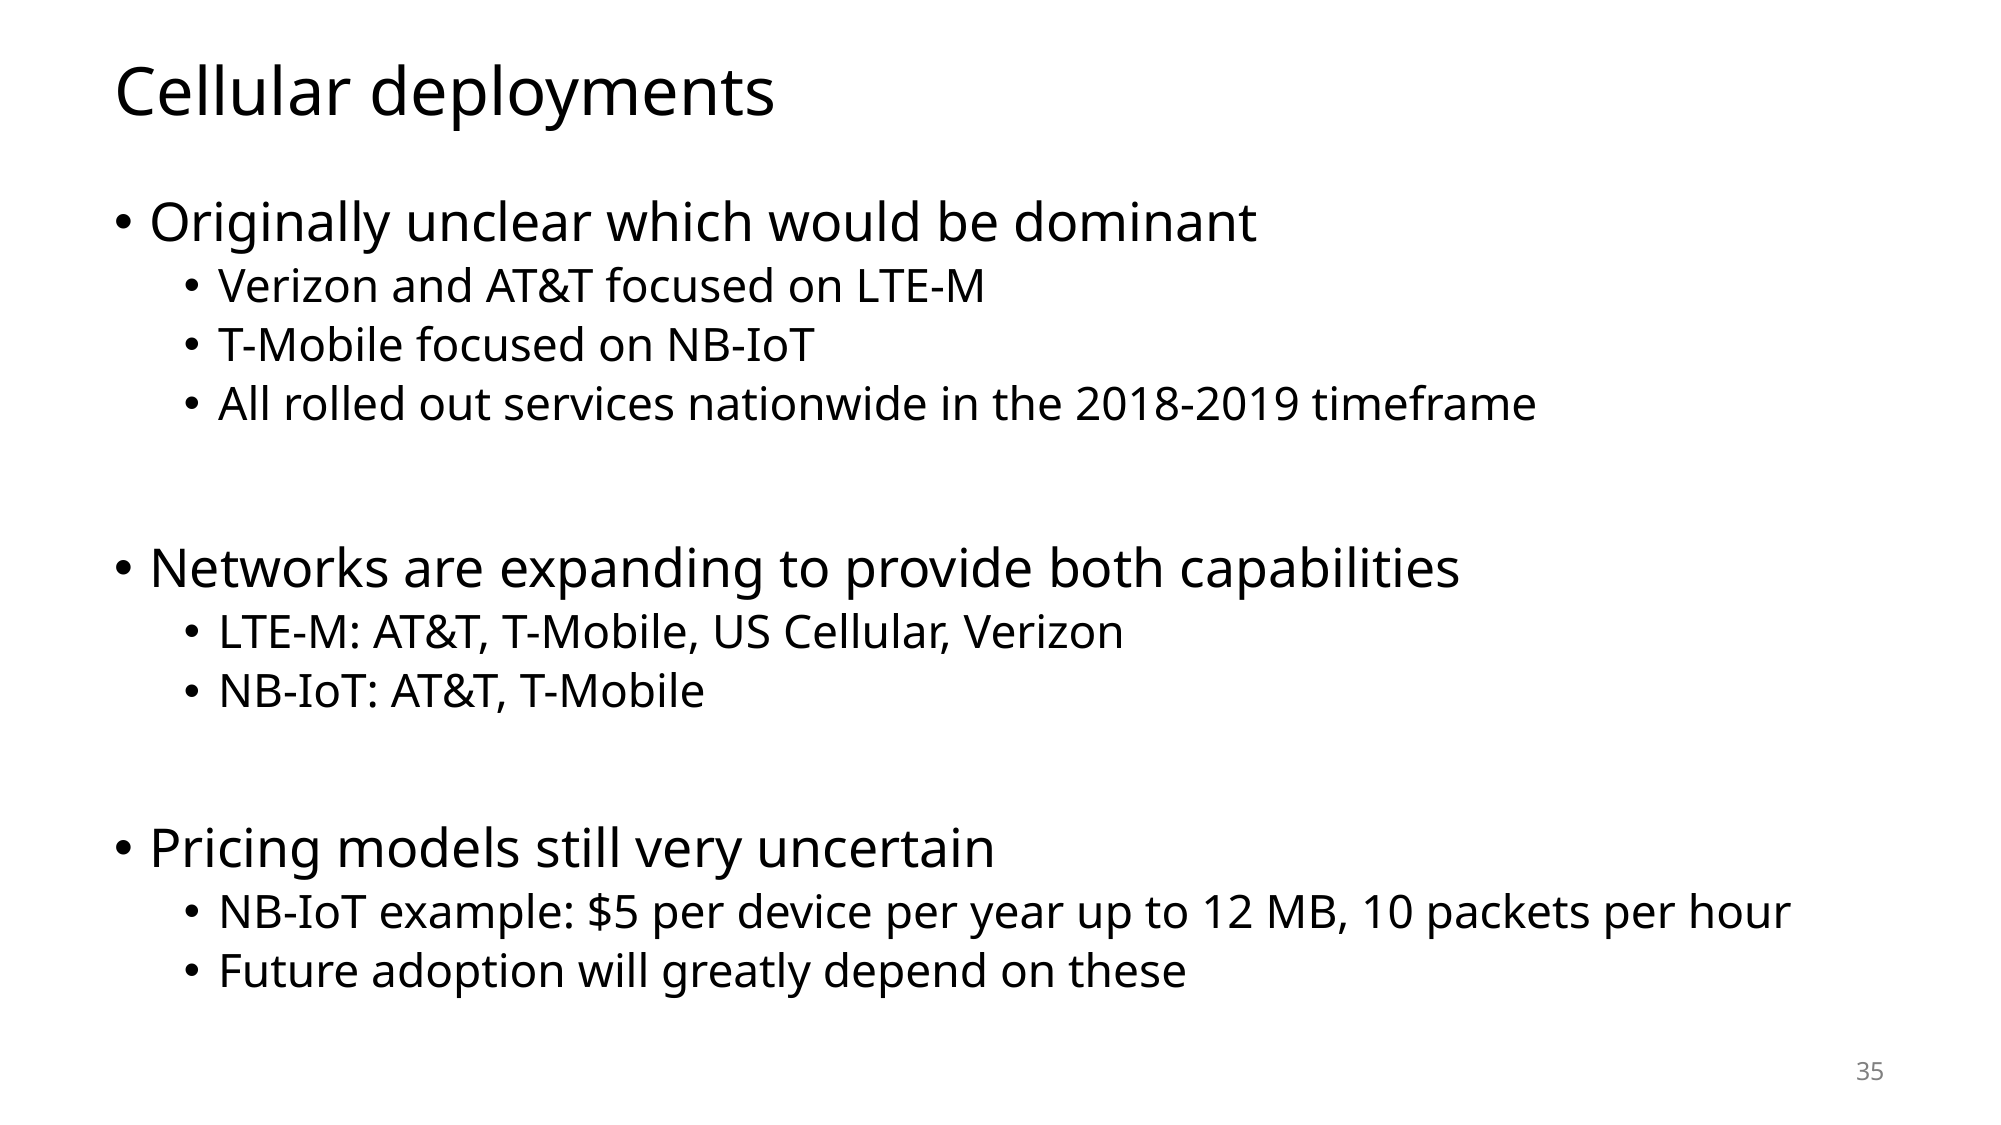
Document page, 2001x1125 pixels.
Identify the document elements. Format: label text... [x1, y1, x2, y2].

slide_number 35 [1749, 1042, 1900, 1103]
list Originally unclear which would be dominant Verizon and AT&T focused on LTE-M T-Mobile focused on NB-IoT All rolled out services nationwide in the 2018-2019 timeframe Networks are expanding to provide both capabilities LTE-M: AT&T, T-Mobile, US Cellular, Verizon NB-IoT: AT&T, T-Mobile Pricing models still very uncertain NB-IoT example: $5 per device per year up to 12 MB, 10 packets per hour Future adoption will greatly depend on these [99, 187, 1900, 1013]
title Cellular deployments [99, 37, 1900, 150]
